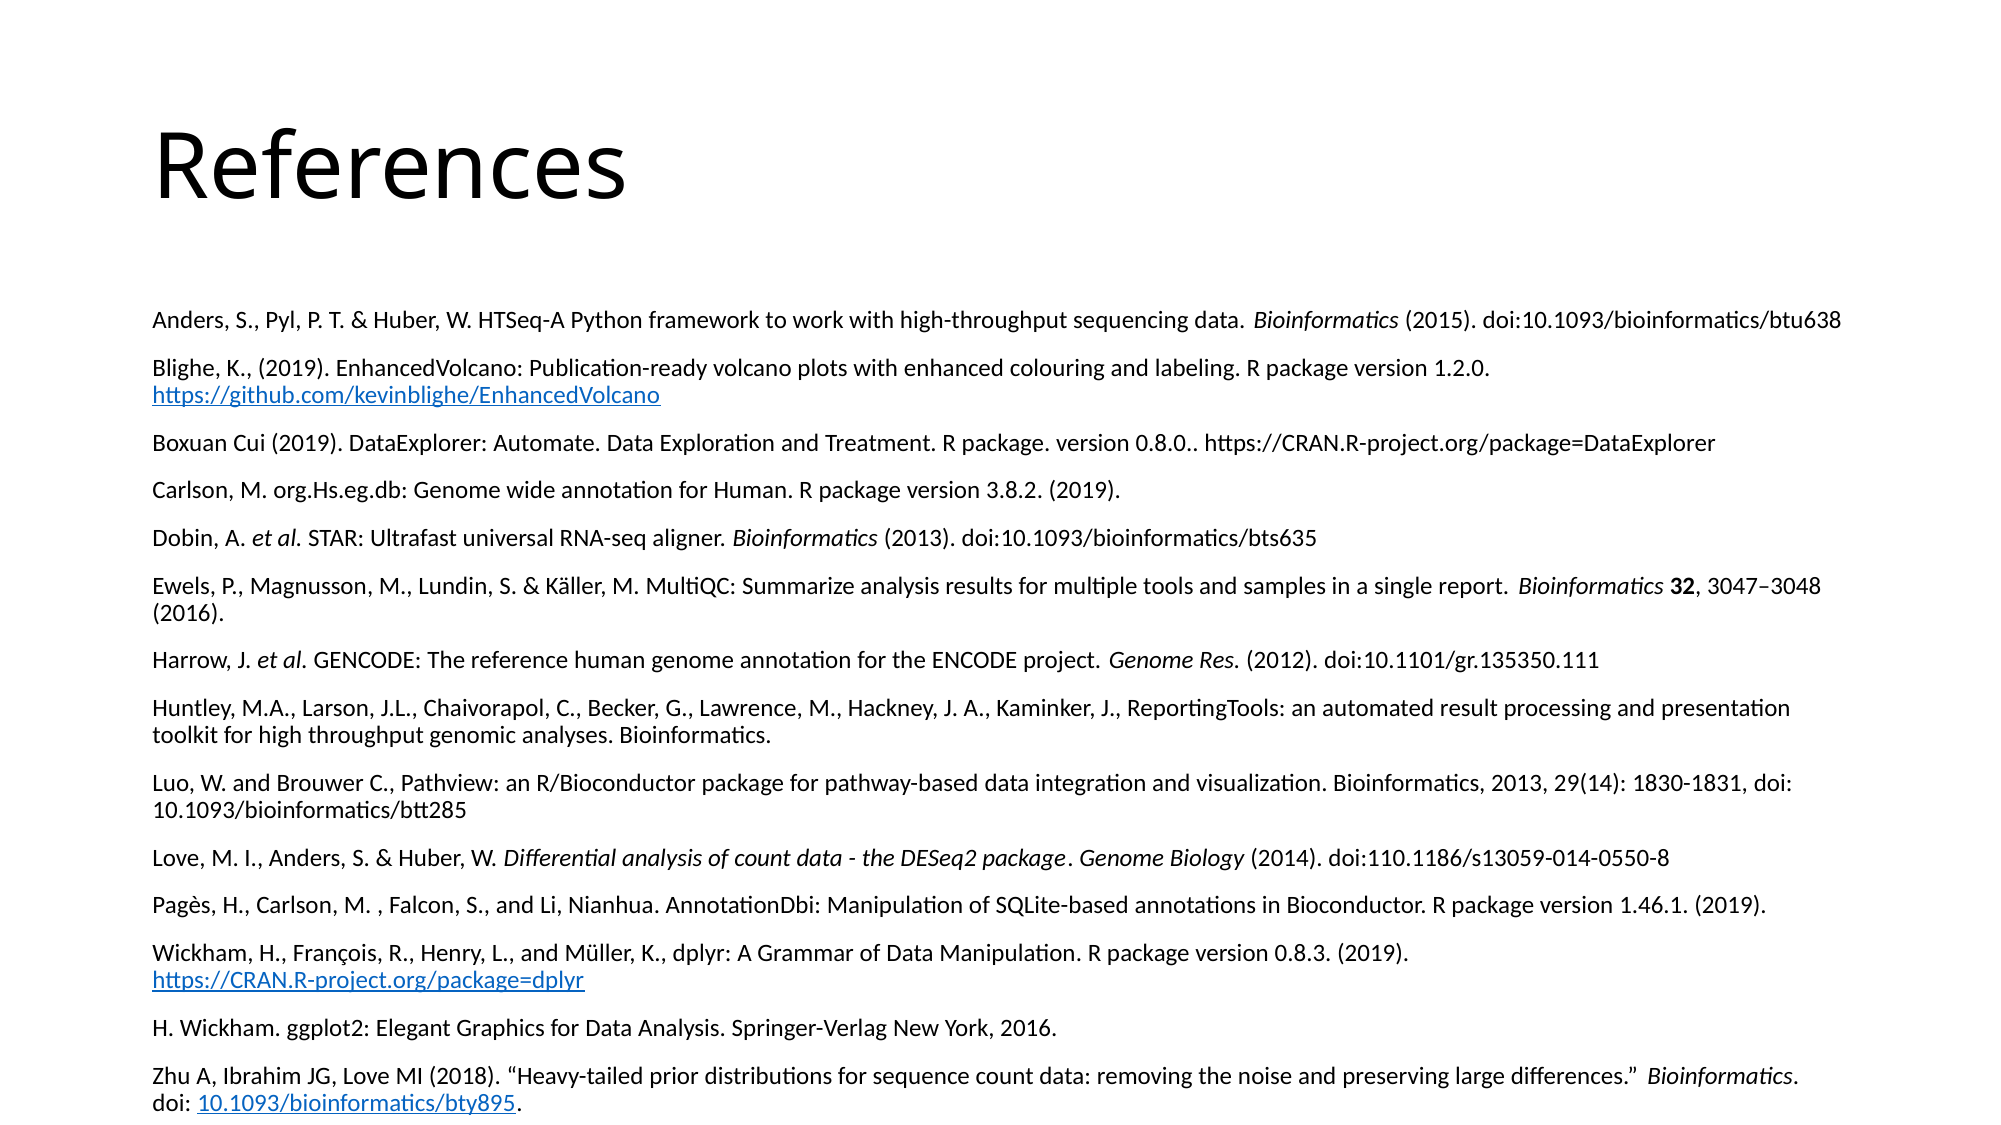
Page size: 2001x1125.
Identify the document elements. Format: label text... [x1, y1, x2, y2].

list Anders, S., Pyl, P. T. & Huber, W. HTSeq-A Python framework to work with high-throughput sequencing data. Bioinformatics (2015). doi:10.1093/bioinformatics/btu638 Blighe, K., (2019). EnhancedVolcano: Publication-ready volcano plots with enhanced colouring and labeling. R package version 1.2.0. https://github.com/kevinblighe/EnhancedVolcano Boxuan Cui (2019). DataExplorer: Automate. Data Exploration and Treatment. R package. version 0.8.0.. https://CRAN.R-project.org/package=DataExplorer Carlson, M. org.Hs.eg.db: Genome wide annotation for Human. R package version 3.8.2. (2019). Dobin, A. et al. STAR: Ultrafast universal RNA-seq aligner. Bioinformatics (2013). doi:10.1093/bioinformatics/bts635 Ewels, P., Magnusson, M., Lundin, S. & Käller, M. MultiQC: Summarize analysis results for multiple tools and samples in a single report. Bioinformatics 32, 3047–3048 (2016). Harrow, J. et al. GENCODE: The reference human genome annotation for the ENCODE project. Genome Res. (2012). doi:10.1101/gr.135350.111 Huntley, M.A., Larson, J.L., Chaivorapol, C., Becker, G., Lawrence, M., Hackney, J. A., Kaminker, J., ReportingTools: an automated result processing and presentation toolkit for high throughput genomic analyses. Bioinformatics. Luo, W. and Brouwer C., Pathview: an R/Bioconductor package for pathway-based data integration and visualization. Bioinformatics, 2013, 29(14): 1830-1831, doi: 10.1093/bioinformatics/btt285 Love, M. I., Anders, S. & Huber, W. Differential analysis of count data - the DESeq2 package. Genome Biology (2014). doi:110.1186/s13059-014-0550-8 Pagès, H., Carlson, M. , Falcon, S., and Li, Nianhua. AnnotationDbi: Manipulation of SQLite-based annotations in Bioconductor. R package version 1.46.1. (2019). Wickham, H., François, R., Henry, L., and Müller, K., dplyr: A Grammar of Data Manipulation. R package version 0.8.3. (2019). https://CRAN.R-project.org/package=dplyr H. Wickham. ggplot2: Elegant Graphics for Data Analysis. Springer-Verlag New York, 2016. Zhu A, Ibrahim JG, Love MI (2018). “Heavy-tailed prior distributions for sequence count data: removing the noise and preserving large differences.” Bioinformatics. doi: 10.1093/bioinformatics/bty895. [137, 299, 1863, 1014]
title References [137, 59, 1863, 278]
